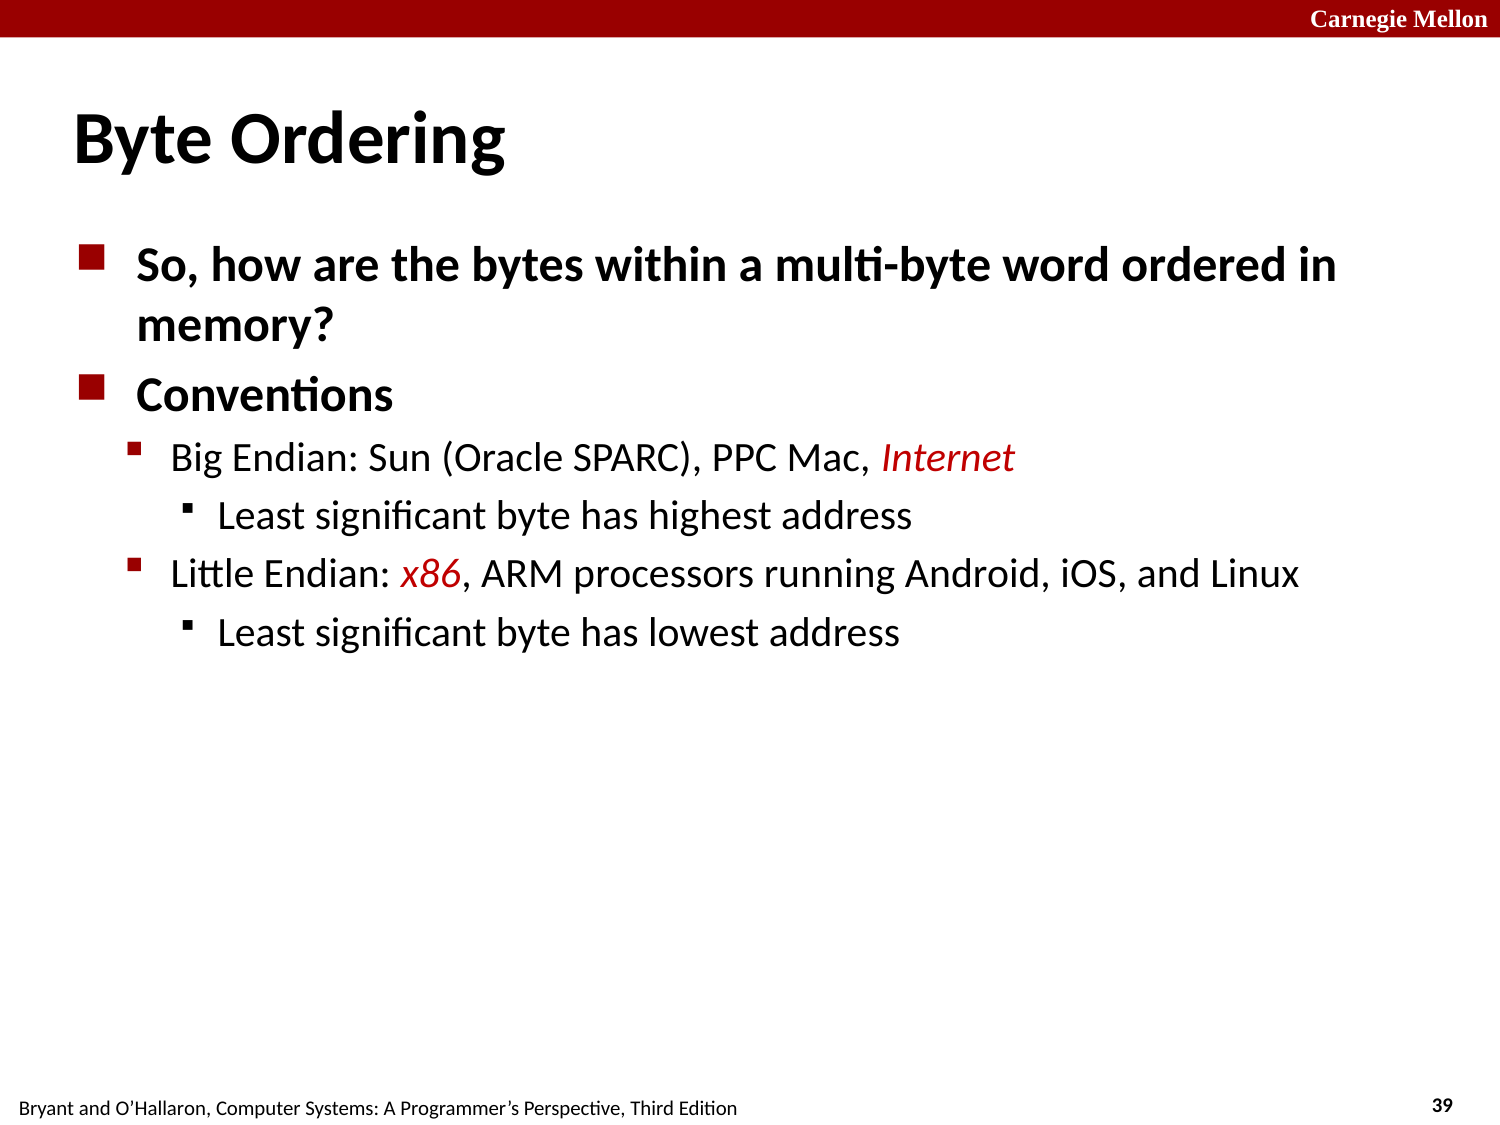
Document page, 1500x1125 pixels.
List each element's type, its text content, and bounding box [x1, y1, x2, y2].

title Byte Ordering [58, 71, 1305, 197]
list So, how are the bytes within a multi-byte word ordered in memory? Conventions Big Endian: Sun (Oracle SPARC), PPC Mac, Internet Least significant byte has highest address Little Endian: x86, ARM processors running Android, iOS, and Linux Least significant byte has lowest address [64, 223, 1361, 1040]
